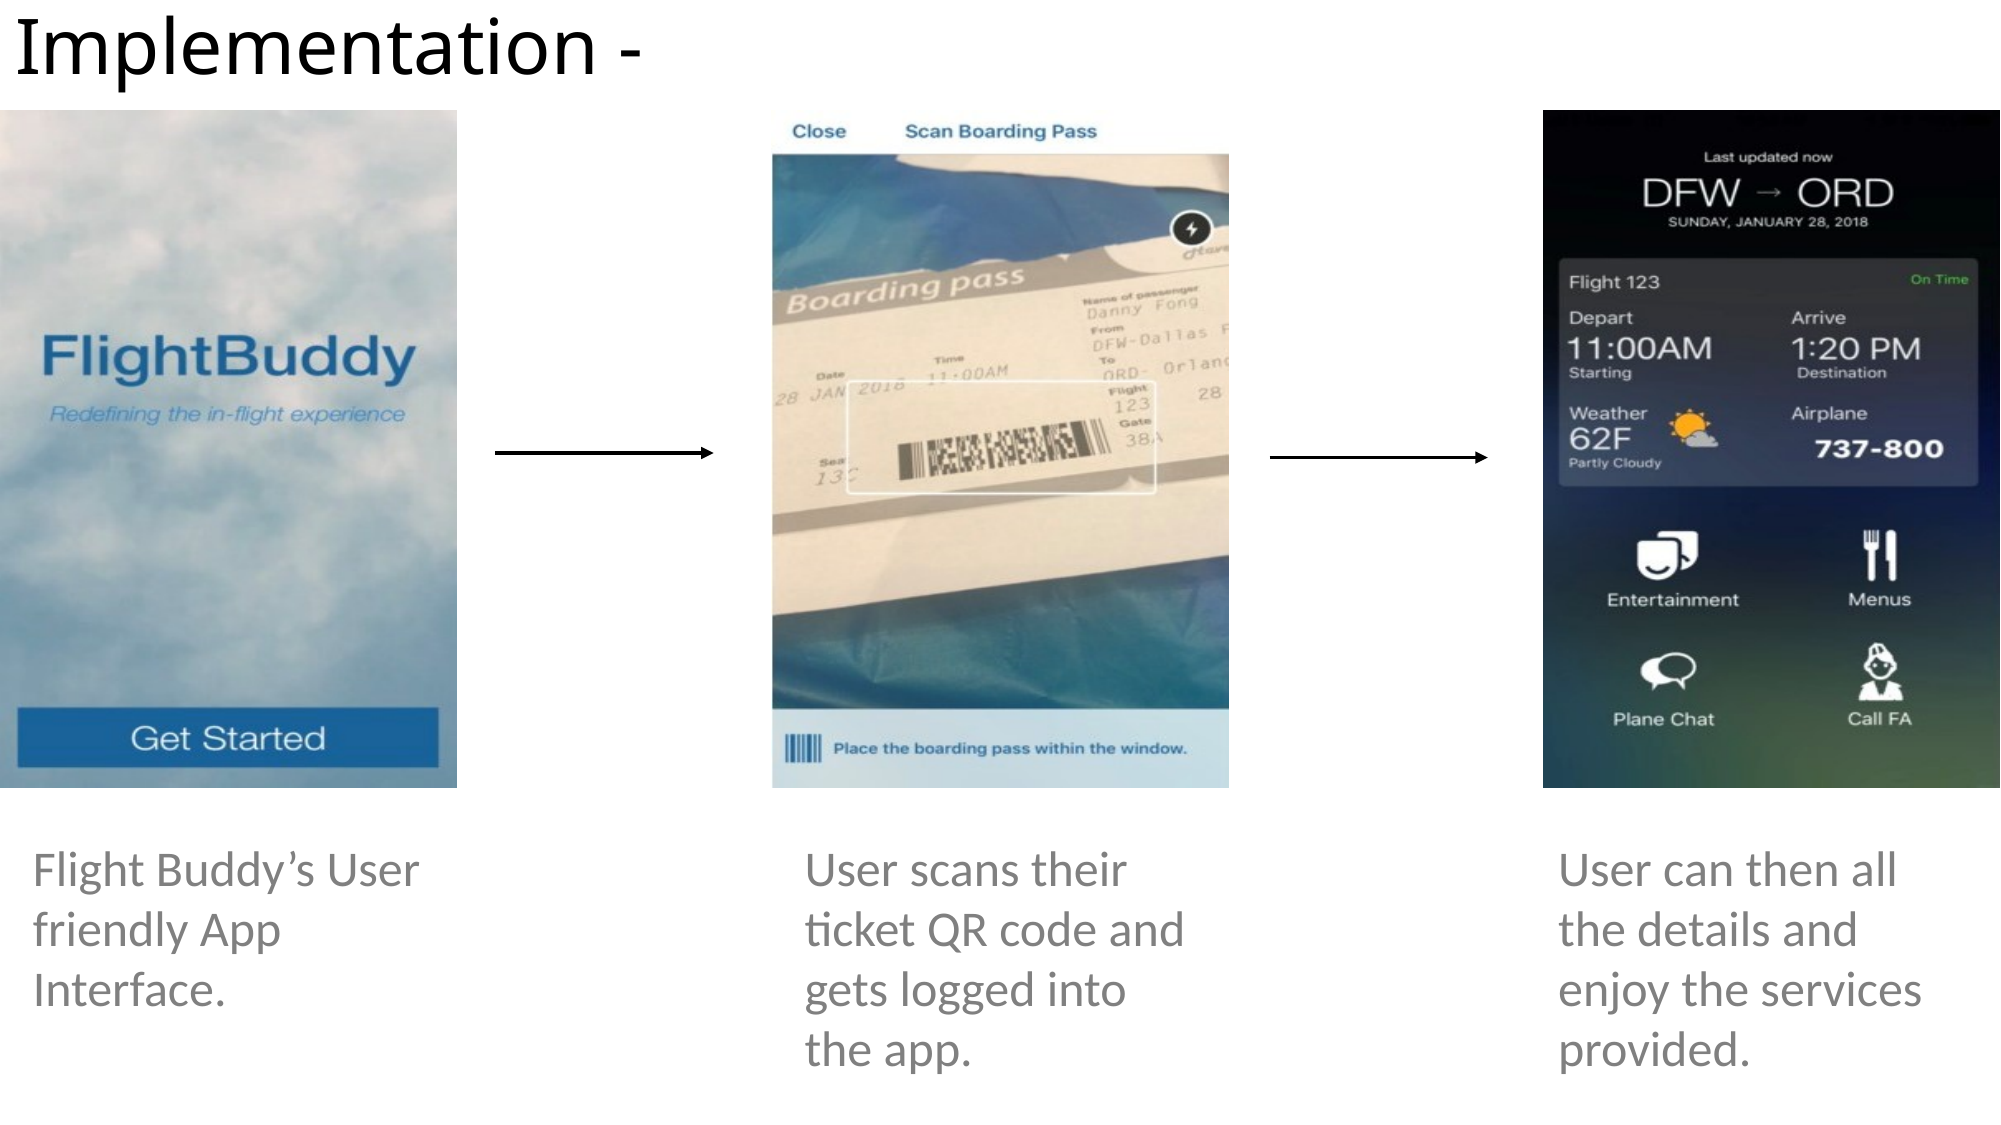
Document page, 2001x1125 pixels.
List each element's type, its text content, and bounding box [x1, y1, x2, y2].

picture [771, 110, 1229, 788]
picture [1543, 110, 2000, 788]
title Implementation - [0, 0, 677, 100]
text_box Flight Buddy’s User friendly App Interface. [18, 828, 439, 1024]
text_box User can then all the details and enjoy the services provided. [1543, 828, 1964, 1084]
text_box User scans their ticket QR code and gets logged into the app. [789, 828, 1210, 1084]
picture [0, 110, 457, 788]
